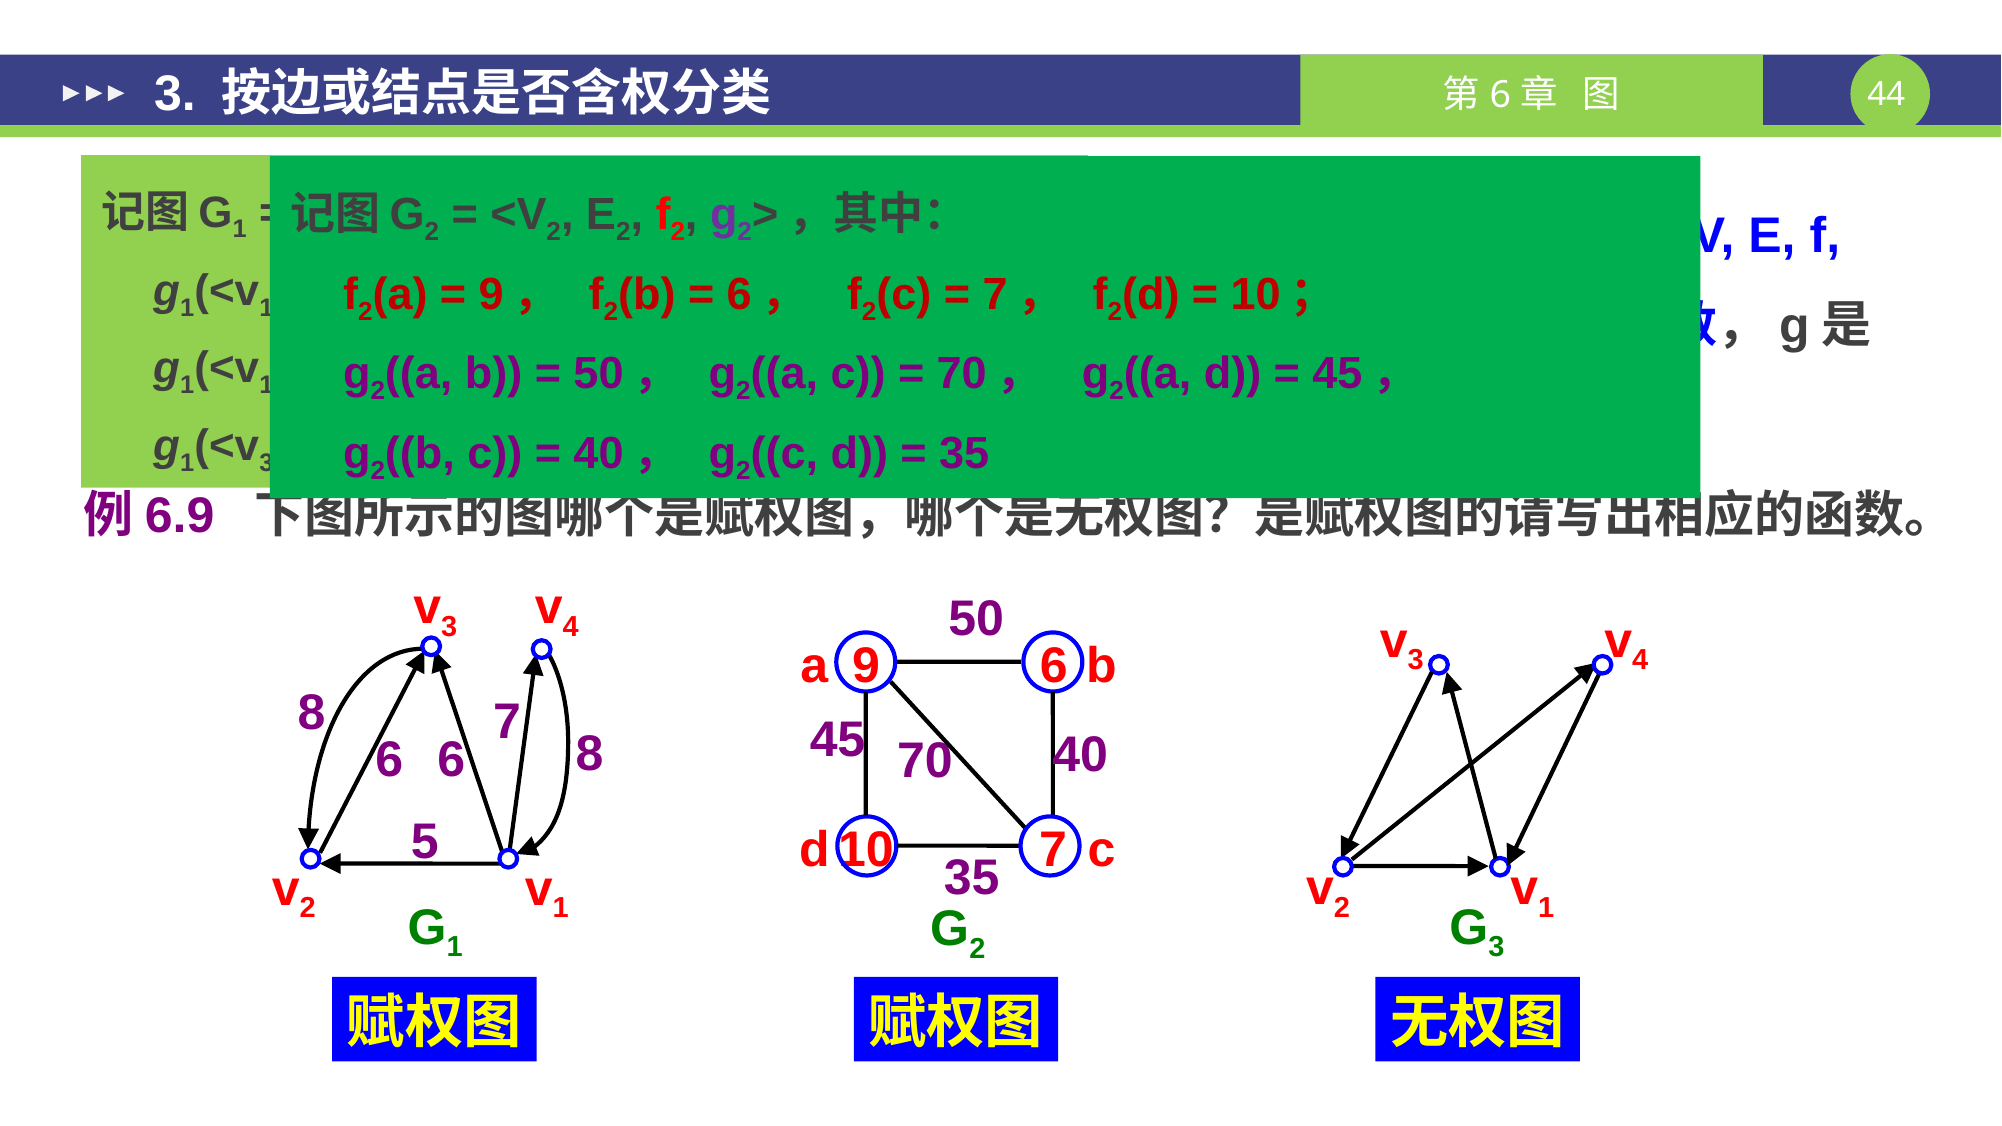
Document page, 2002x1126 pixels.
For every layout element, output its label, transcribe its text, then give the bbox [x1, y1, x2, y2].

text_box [257, 573, 612, 956]
list 定义9.2.7 赋权图(Weight Graph)G是一个三重组<V, E, g>或四重组<V, E, f, g>，其中V是结点集合，E是边的集合，f是从V到非负实数集合的函数，g是从E到非负实数集合的函数。非赋权图称为无权图。 例6.9 下图所示的图哪个是赋权图，哪个是无权图？是赋权图的请写出相应的函数。 [63, 162, 1926, 587]
title 3. 按边或结点是否含权分类 [134, 25, 1674, 155]
text_box 赋权图 [853, 976, 1059, 1062]
text_box 记图G1 = <V1, E1, g1>，其中： g1(<v1, v2>) = 5 g1(<v1, v3>) = 6 g1(<v1, v4>) = 7 g1(<v2, v3>) = 6 g1(<v3, v2>) = 8 g1(<v4, v1>) = 8 [81, 155, 1088, 488]
text_box 赋权图 [332, 976, 537, 1062]
text_box 记图G2 = <V2, E2, f2, g2>，其中： f2(a) = 9， f2(b) = 6， f2(c) = 7， f2(d) = 10； g2((a, b)) = 50， g2((a, c)) = 70， g2((a, d)) = 45， g2((b, c)) = 40， g2((c, d)) = 35 [269, 156, 1701, 499]
text_box 无权图 [1375, 976, 1580, 1062]
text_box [1304, 607, 1651, 956]
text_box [789, 585, 1127, 957]
